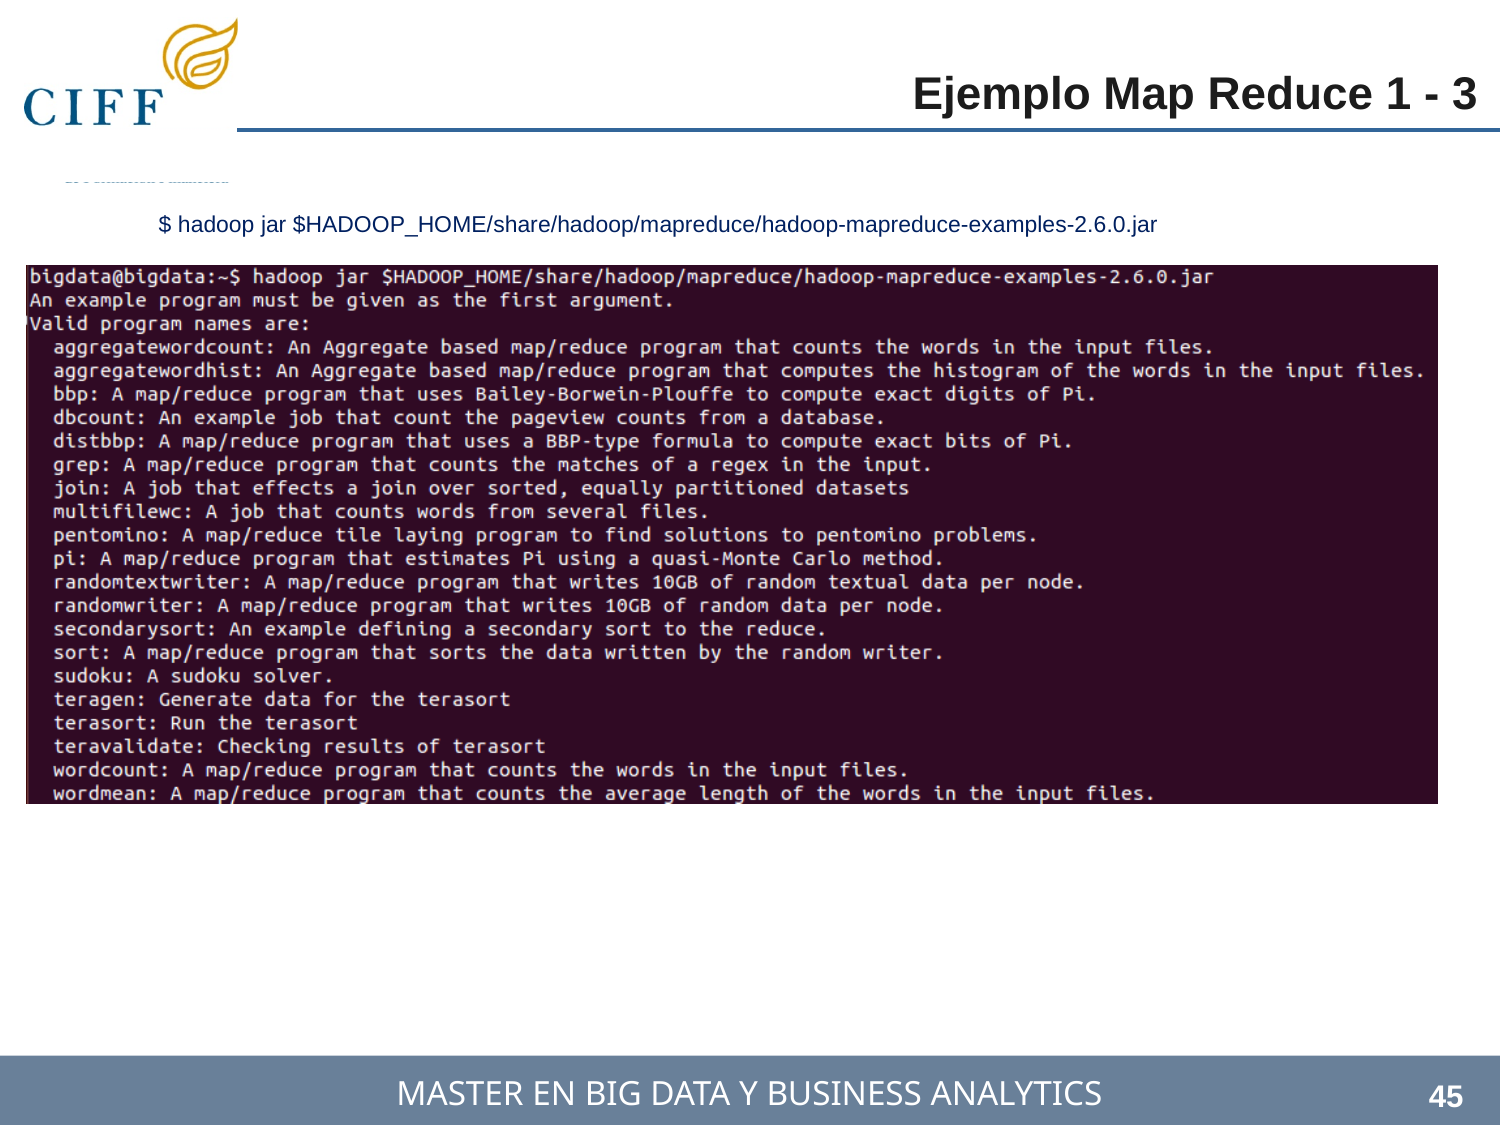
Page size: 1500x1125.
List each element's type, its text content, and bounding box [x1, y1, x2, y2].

text_box $ hadoop jar $HADOOP_HOME/share/hadoop/mapreduce/hadoop-mapreduce-examples-2.6.0.jar [68, 159, 1393, 263]
picture [25, 264, 1439, 804]
text_box Ejemplo Map Reduce 1 - 3 [260, 55, 1493, 244]
picture [24, 17, 238, 129]
text_box ‹#› [1392, 1068, 1500, 1125]
